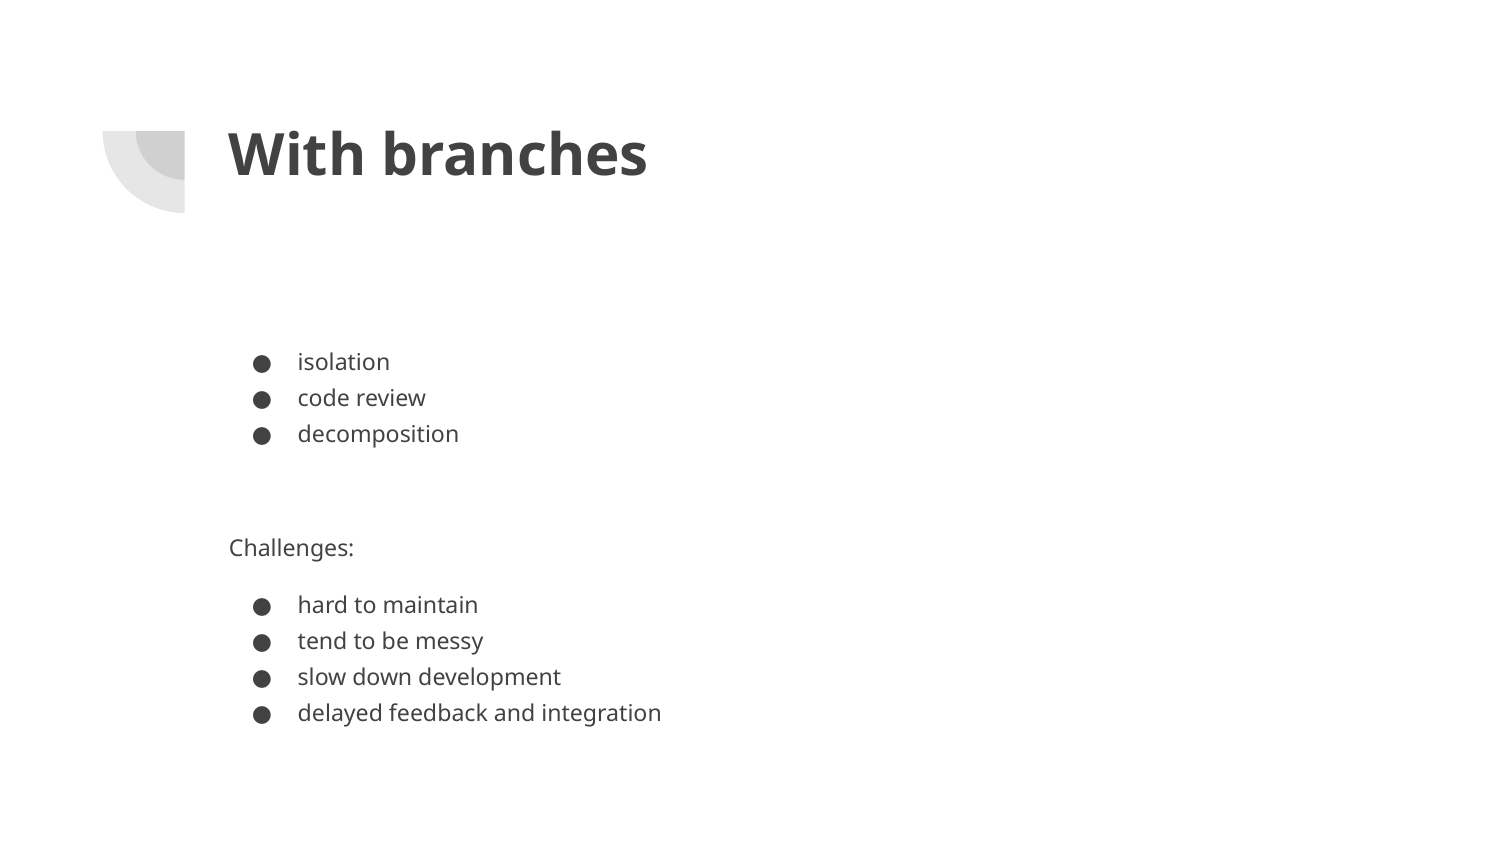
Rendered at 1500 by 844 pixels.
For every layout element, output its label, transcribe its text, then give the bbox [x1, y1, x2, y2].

title With branches [213, 98, 1368, 263]
list isolation code review decomposition Challenges: hard to maintain tend to be messy slow down development delayed feedback and integration [213, 326, 1368, 744]
